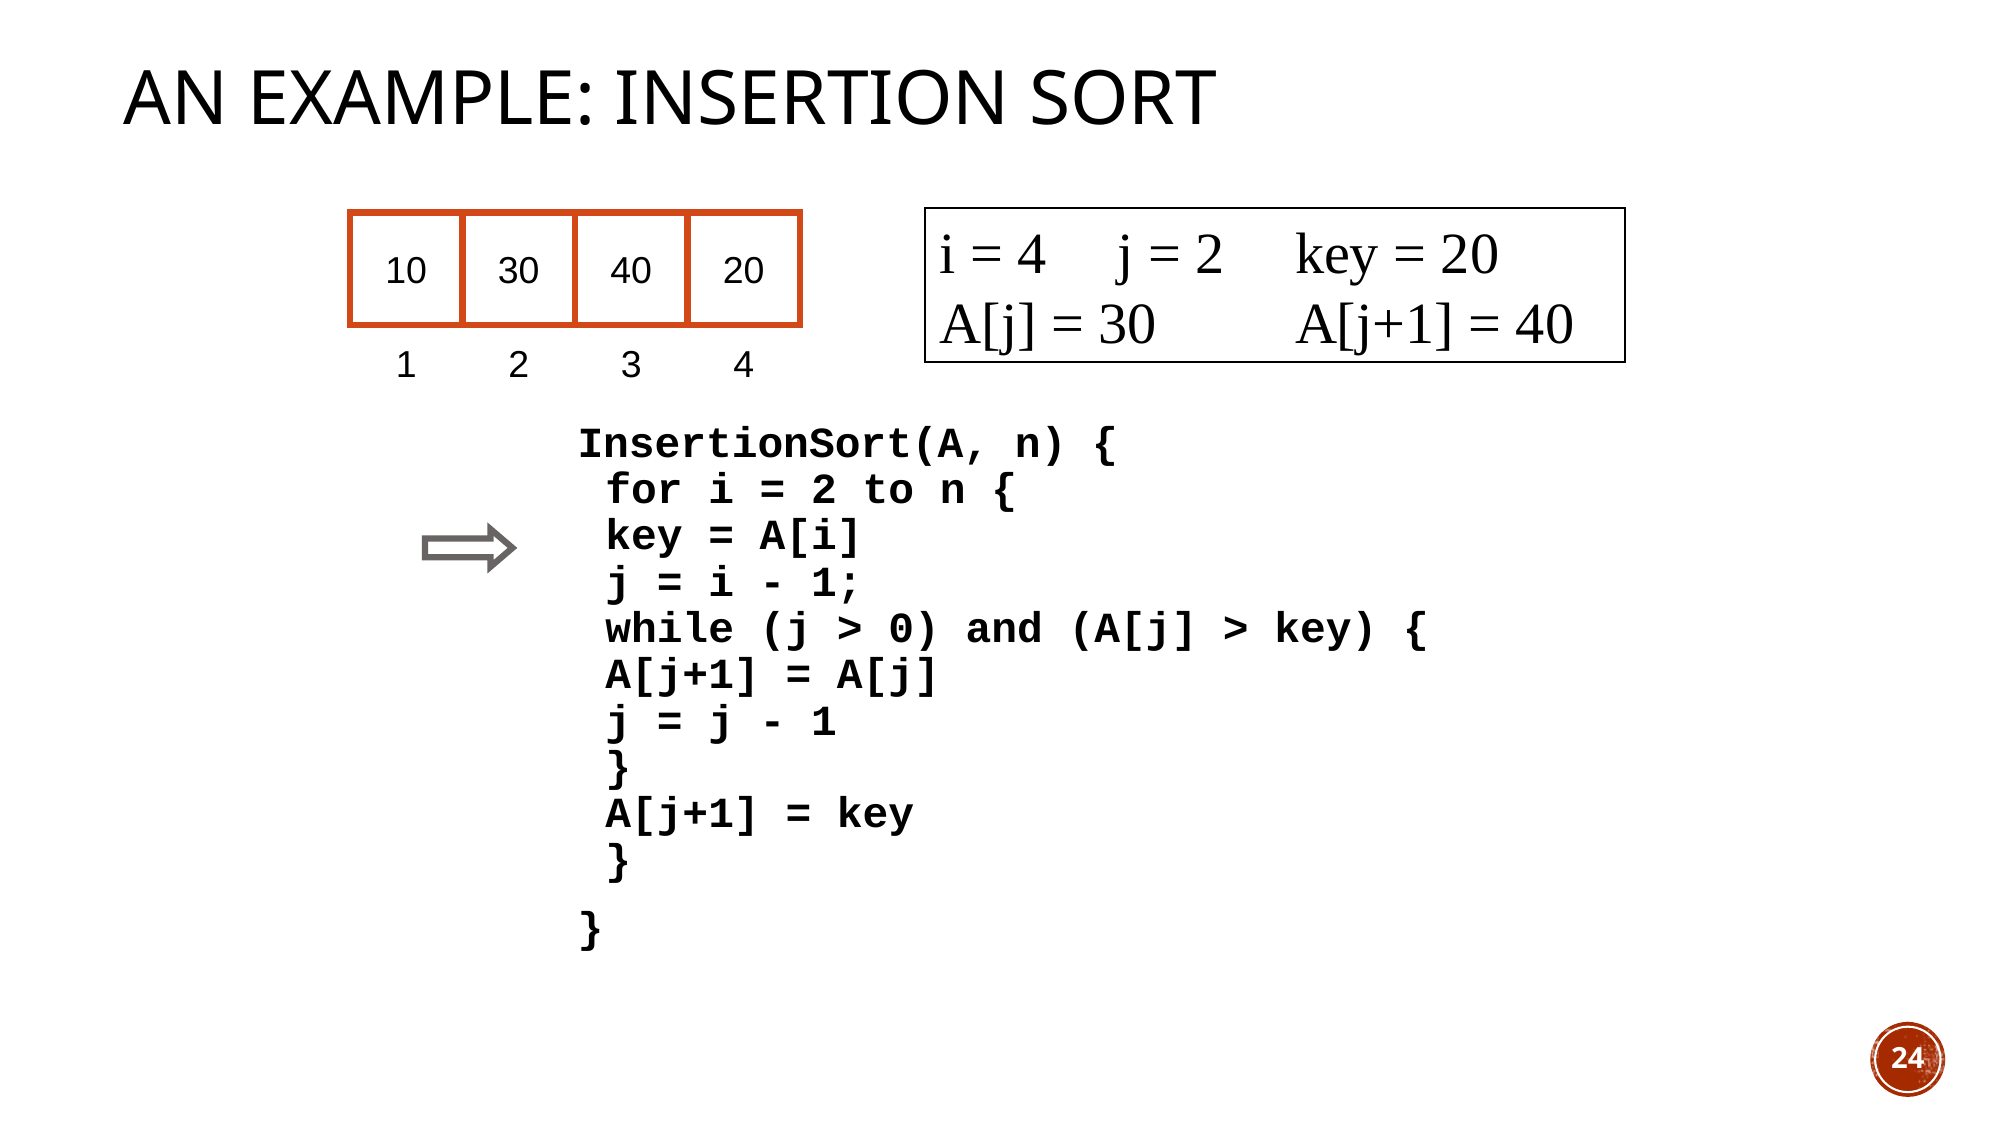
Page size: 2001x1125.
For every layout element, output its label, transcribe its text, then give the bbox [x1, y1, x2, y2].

title An Example: Insertion Sort [108, 0, 1759, 232]
text_box i = 4 j = 2 key = 20 A[j] = 30 A[j+1] = 40 [924, 207, 1625, 363]
slide_number 24 [1855, 1028, 1961, 1089]
text_box 30 [462, 212, 575, 325]
text_box 3 [575, 337, 687, 388]
text_box [424, 529, 513, 567]
text_box 4 [687, 337, 800, 388]
list InsertionSort(A, n) { for i = 2 to n { key = A[i] j = i - 1; while (j > 0) and (A[j] > key) { A[j+1] = A[j] j = j - 1 } A[j+1] = key } } [562, 412, 1675, 963]
text_box 40 [575, 212, 687, 325]
text_box 1 [350, 337, 462, 388]
text_box 20 [687, 212, 800, 325]
text_box 10 [350, 212, 462, 325]
text_box 2 [462, 337, 575, 388]
